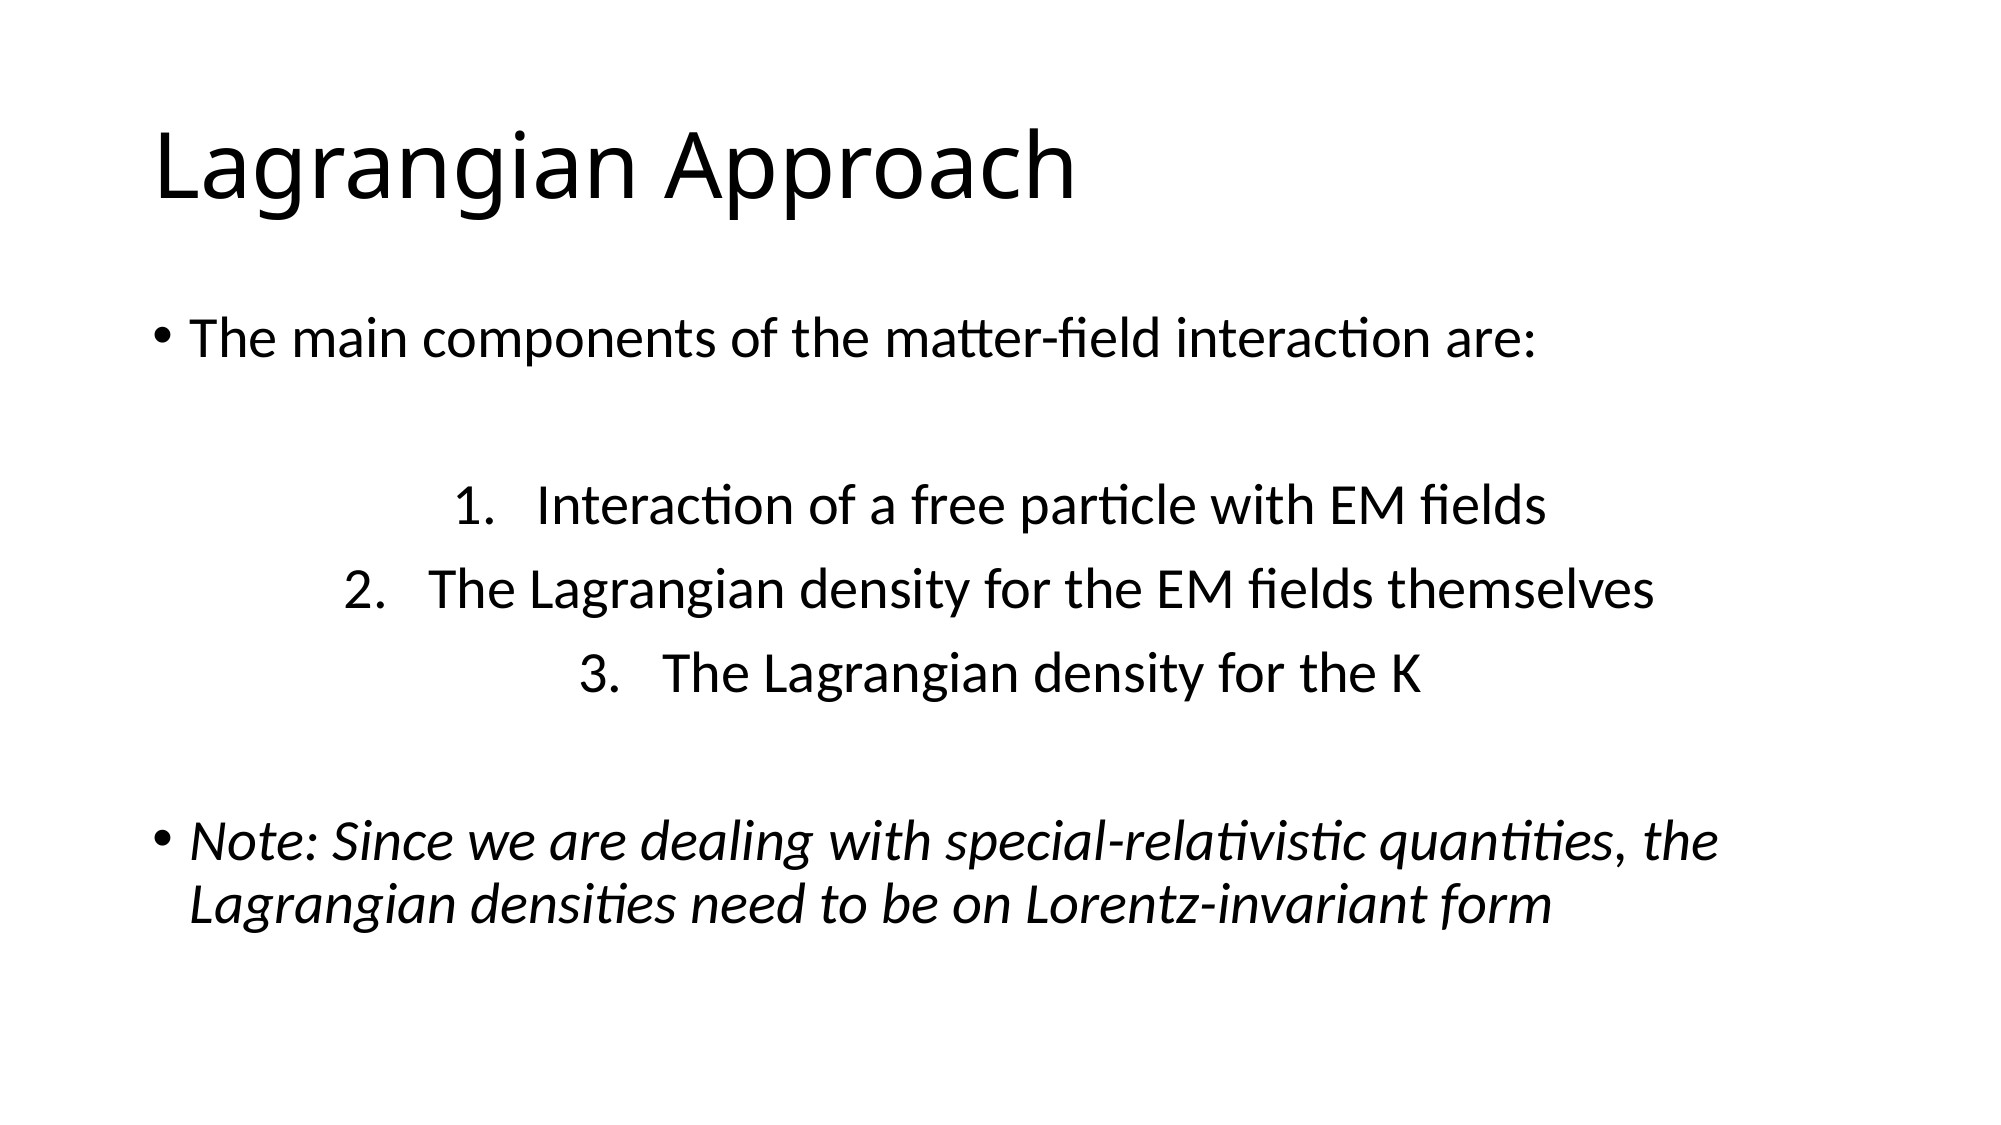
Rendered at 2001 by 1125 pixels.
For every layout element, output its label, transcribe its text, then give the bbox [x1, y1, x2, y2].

title Lagrangian Approach [137, 59, 1863, 278]
list The main components of the matter-field interaction are: Interaction of a free particle with EM fields The Lagrangian density for the EM fields themselves The Lagrangian density for the K Note: Since we are dealing with special-relativistic quantities, the Lagrangian densities need to be on Lorentz-invariant form [137, 299, 1863, 1014]
